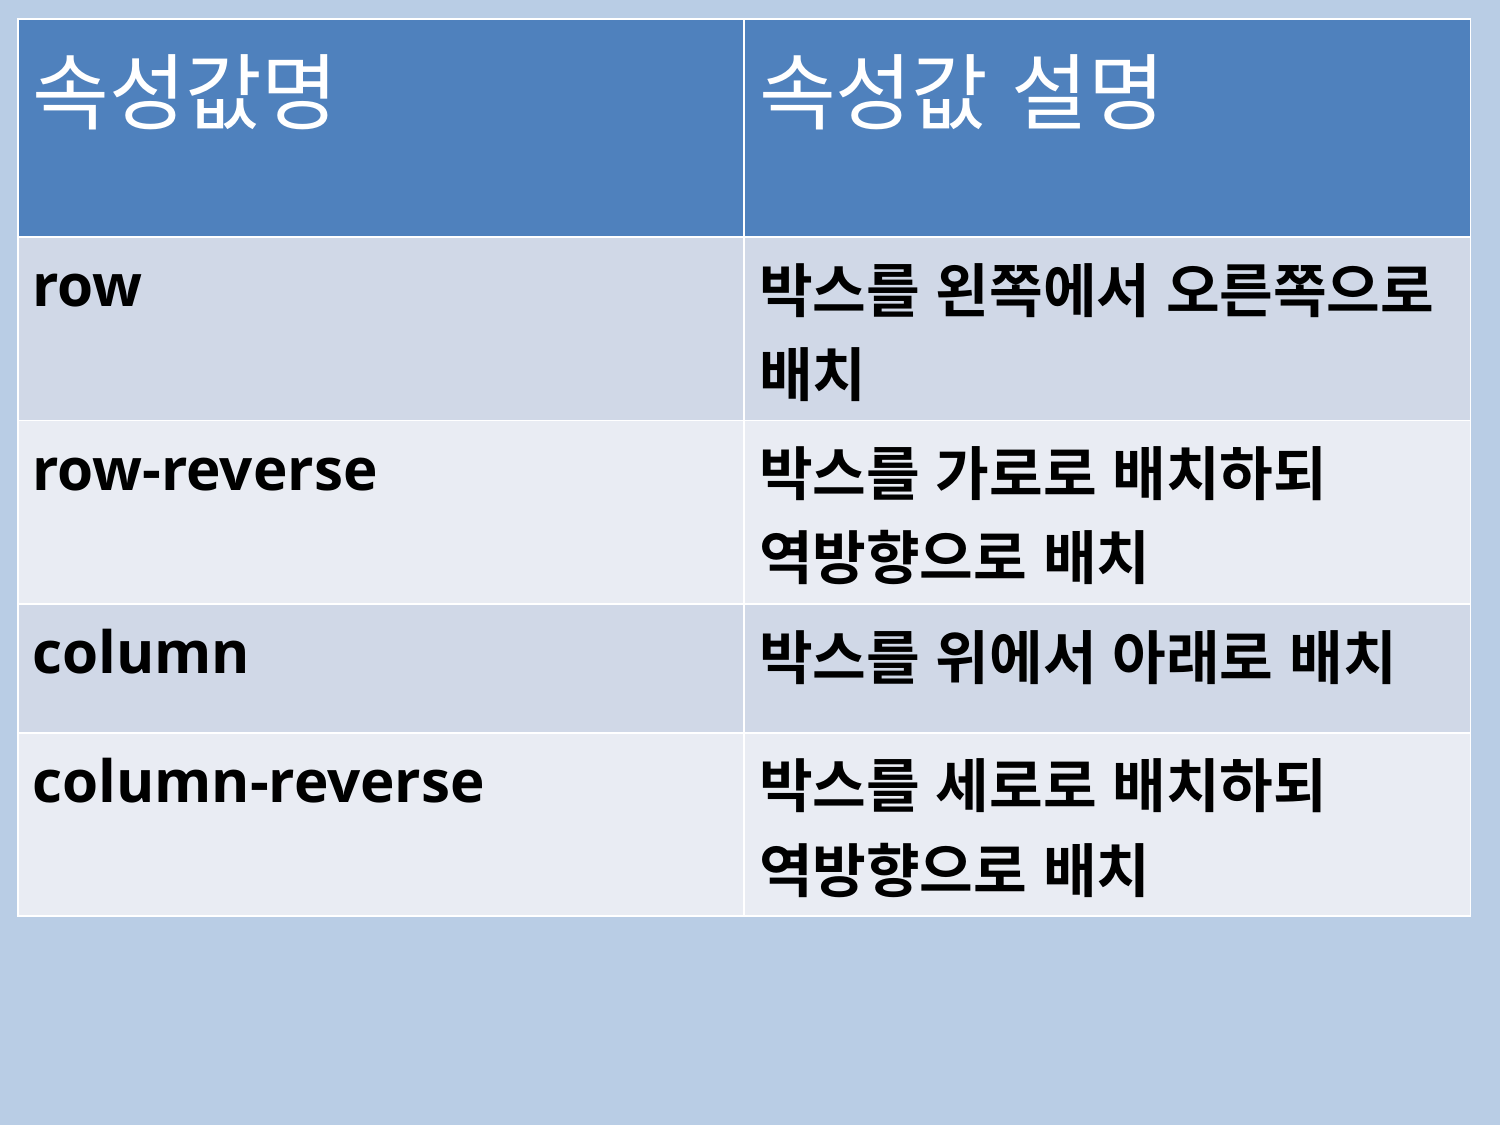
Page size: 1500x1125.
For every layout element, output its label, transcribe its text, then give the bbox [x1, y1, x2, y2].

table_header 속성값 설명 [745, 20, 1470, 236]
table_cell column [19, 605, 743, 732]
table_cell column-reverse [19, 734, 743, 915]
table_cell 박스를 가로로 배치하되 역방향으로 배치 [745, 421, 1470, 603]
table_cell 박스를 세로로 배치하되 역방향으로 배치 [745, 734, 1470, 915]
table_cell 박스를 위에서 아래로 배치 [745, 605, 1470, 732]
table_cell 박스를 왼쪽에서 오른쪽으로 배치 [745, 238, 1470, 420]
table_header 속성값명 [19, 20, 743, 236]
table_cell row-reverse [19, 421, 743, 603]
table_cell row [19, 238, 743, 420]
